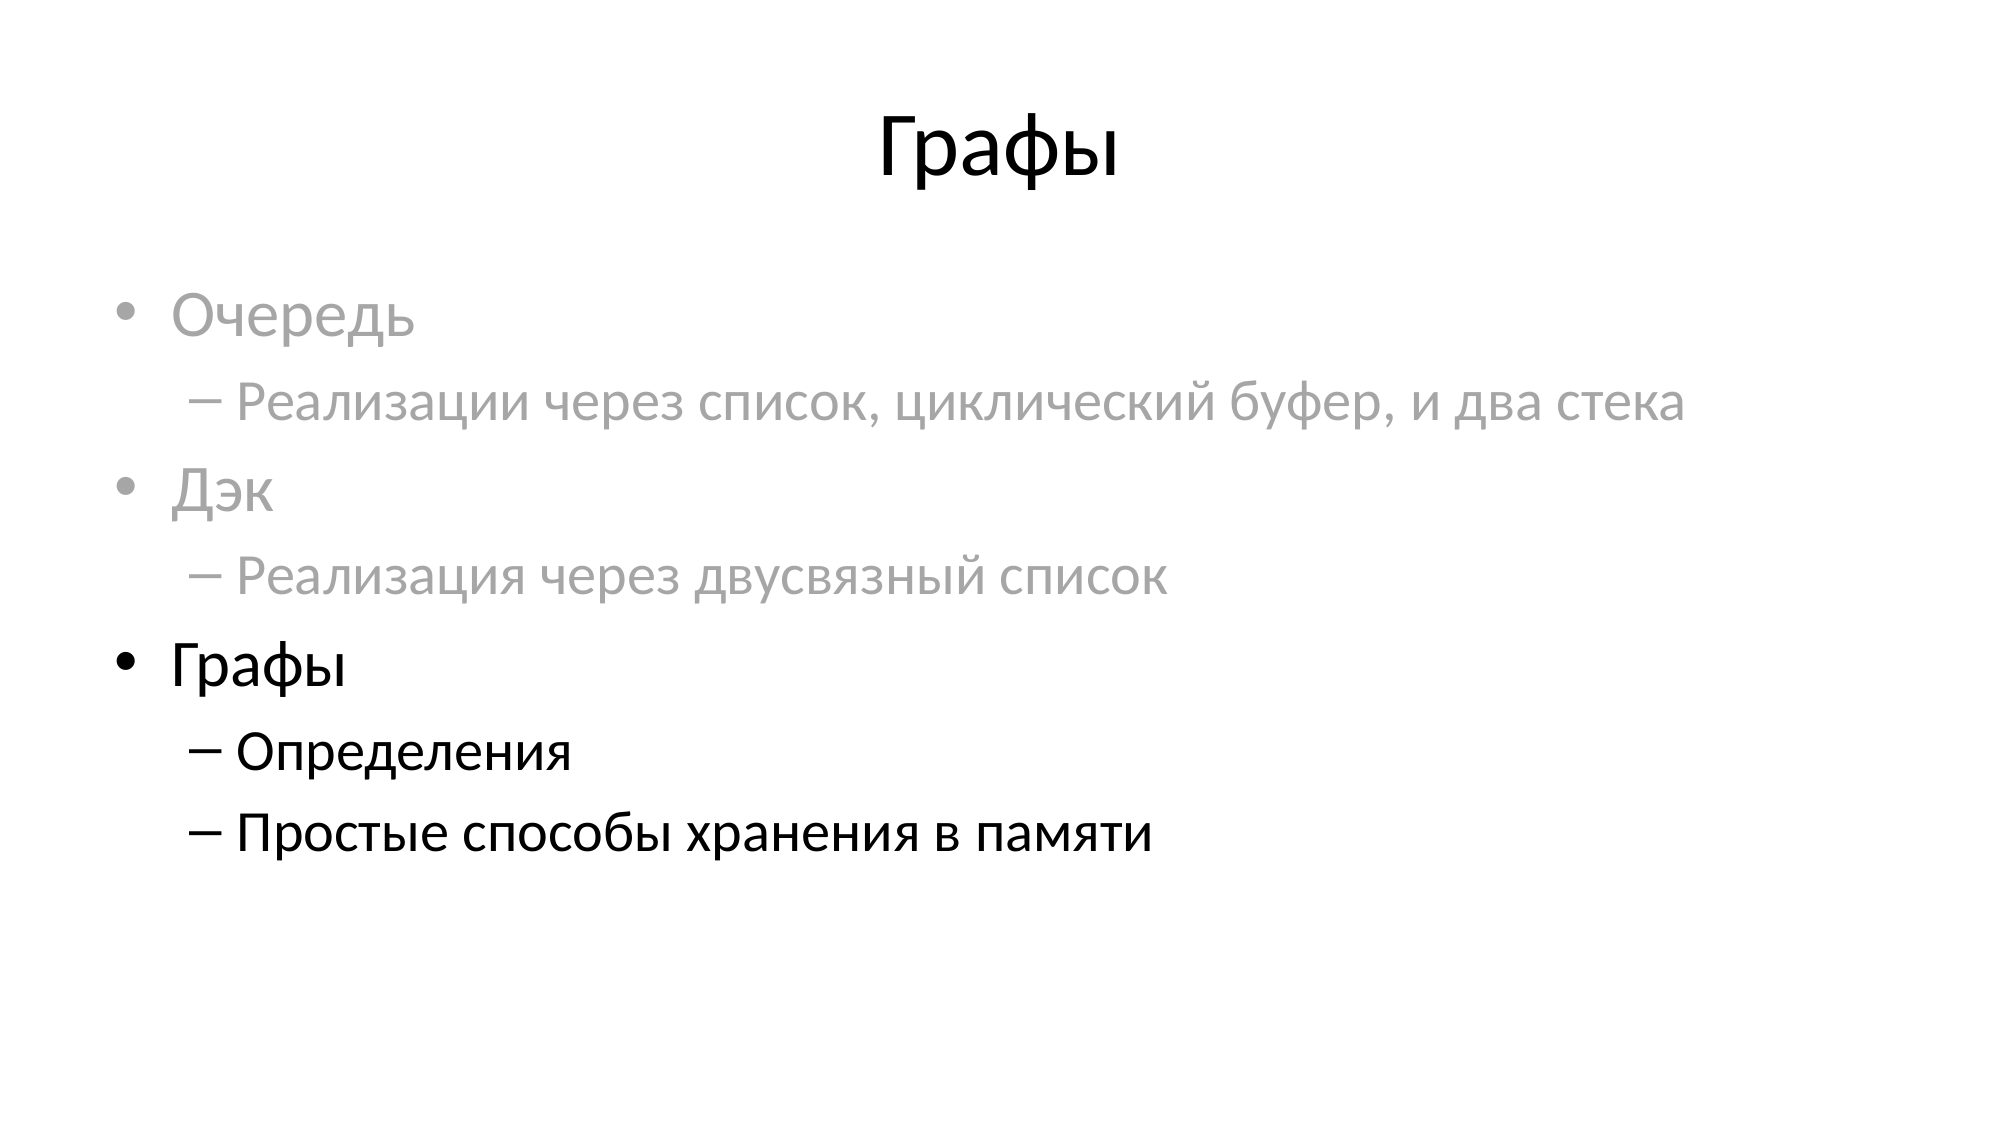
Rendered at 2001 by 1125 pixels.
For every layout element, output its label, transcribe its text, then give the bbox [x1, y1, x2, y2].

list Очередь Реализации через список, циклический буфер, и два стека Дэк Реализация через двусвязный список Графы Определения Простые способы хранения в памяти [99, 262, 1900, 1005]
title Графы [99, 45, 1900, 233]
